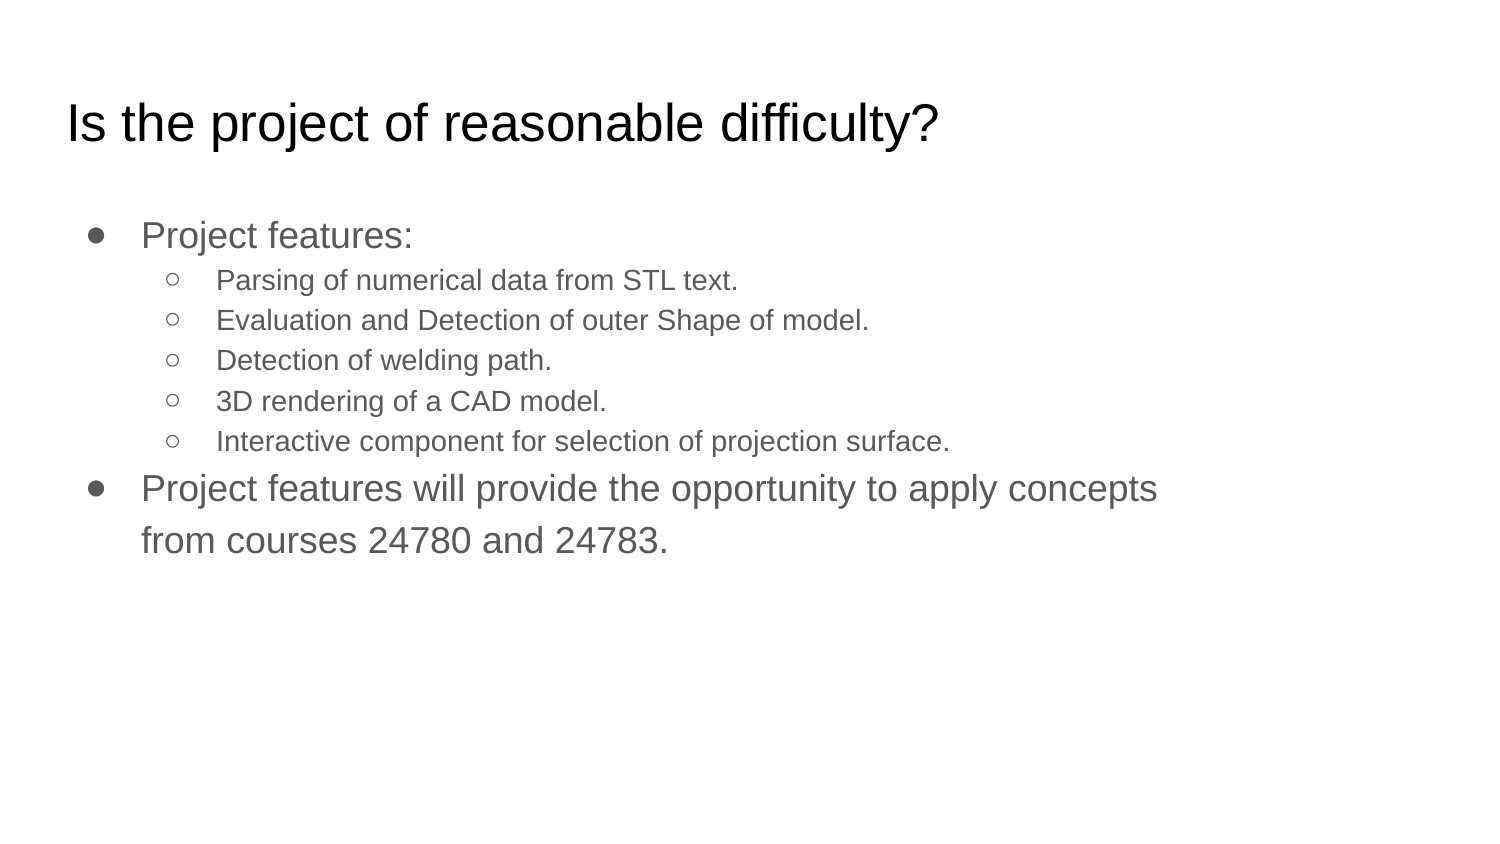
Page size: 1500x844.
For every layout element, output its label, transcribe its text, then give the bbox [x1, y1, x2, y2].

title Is the project of reasonable difficulty? [51, 72, 1449, 167]
list Project features: Parsing of numerical data from STL text. Evaluation and Detection of outer Shape of model. Detection of welding path. 3D rendering of a CAD model. Interactive component for selection of projection surface. Project features will provide the opportunity to apply concepts from courses 24780 and 24783. [51, 189, 1189, 750]
